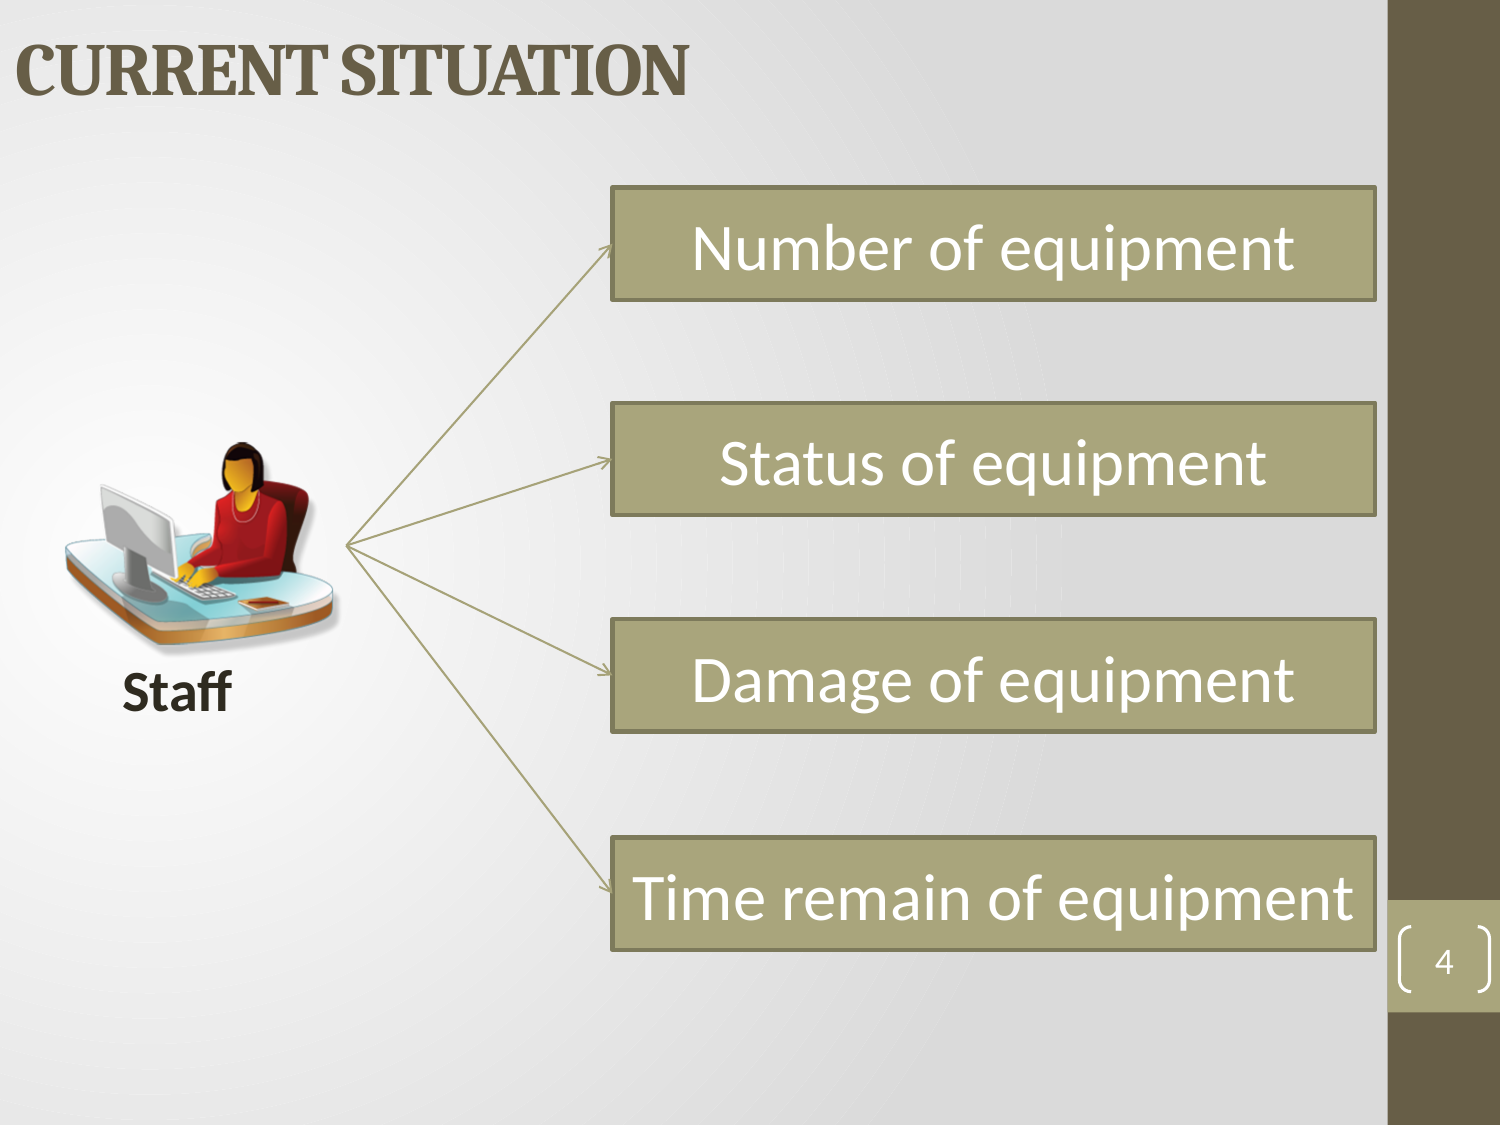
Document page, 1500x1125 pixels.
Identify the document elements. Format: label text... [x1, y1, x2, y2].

text_box Number of equipment [610, 185, 1377, 302]
text_box Status of equipment [623, 401, 1377, 517]
picture [55, 402, 345, 690]
title CURRENT SITUATION [0, 0, 763, 132]
text_box Staff [107, 695, 308, 731]
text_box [345, 677, 613, 895]
text_box Damage of equipment [623, 617, 1377, 734]
text_box Time remain of equipment [610, 835, 1377, 952]
slide_number 4 [1397, 925, 1492, 994]
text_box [345, 243, 613, 456]
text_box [345, 458, 613, 543]
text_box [345, 545, 613, 676]
